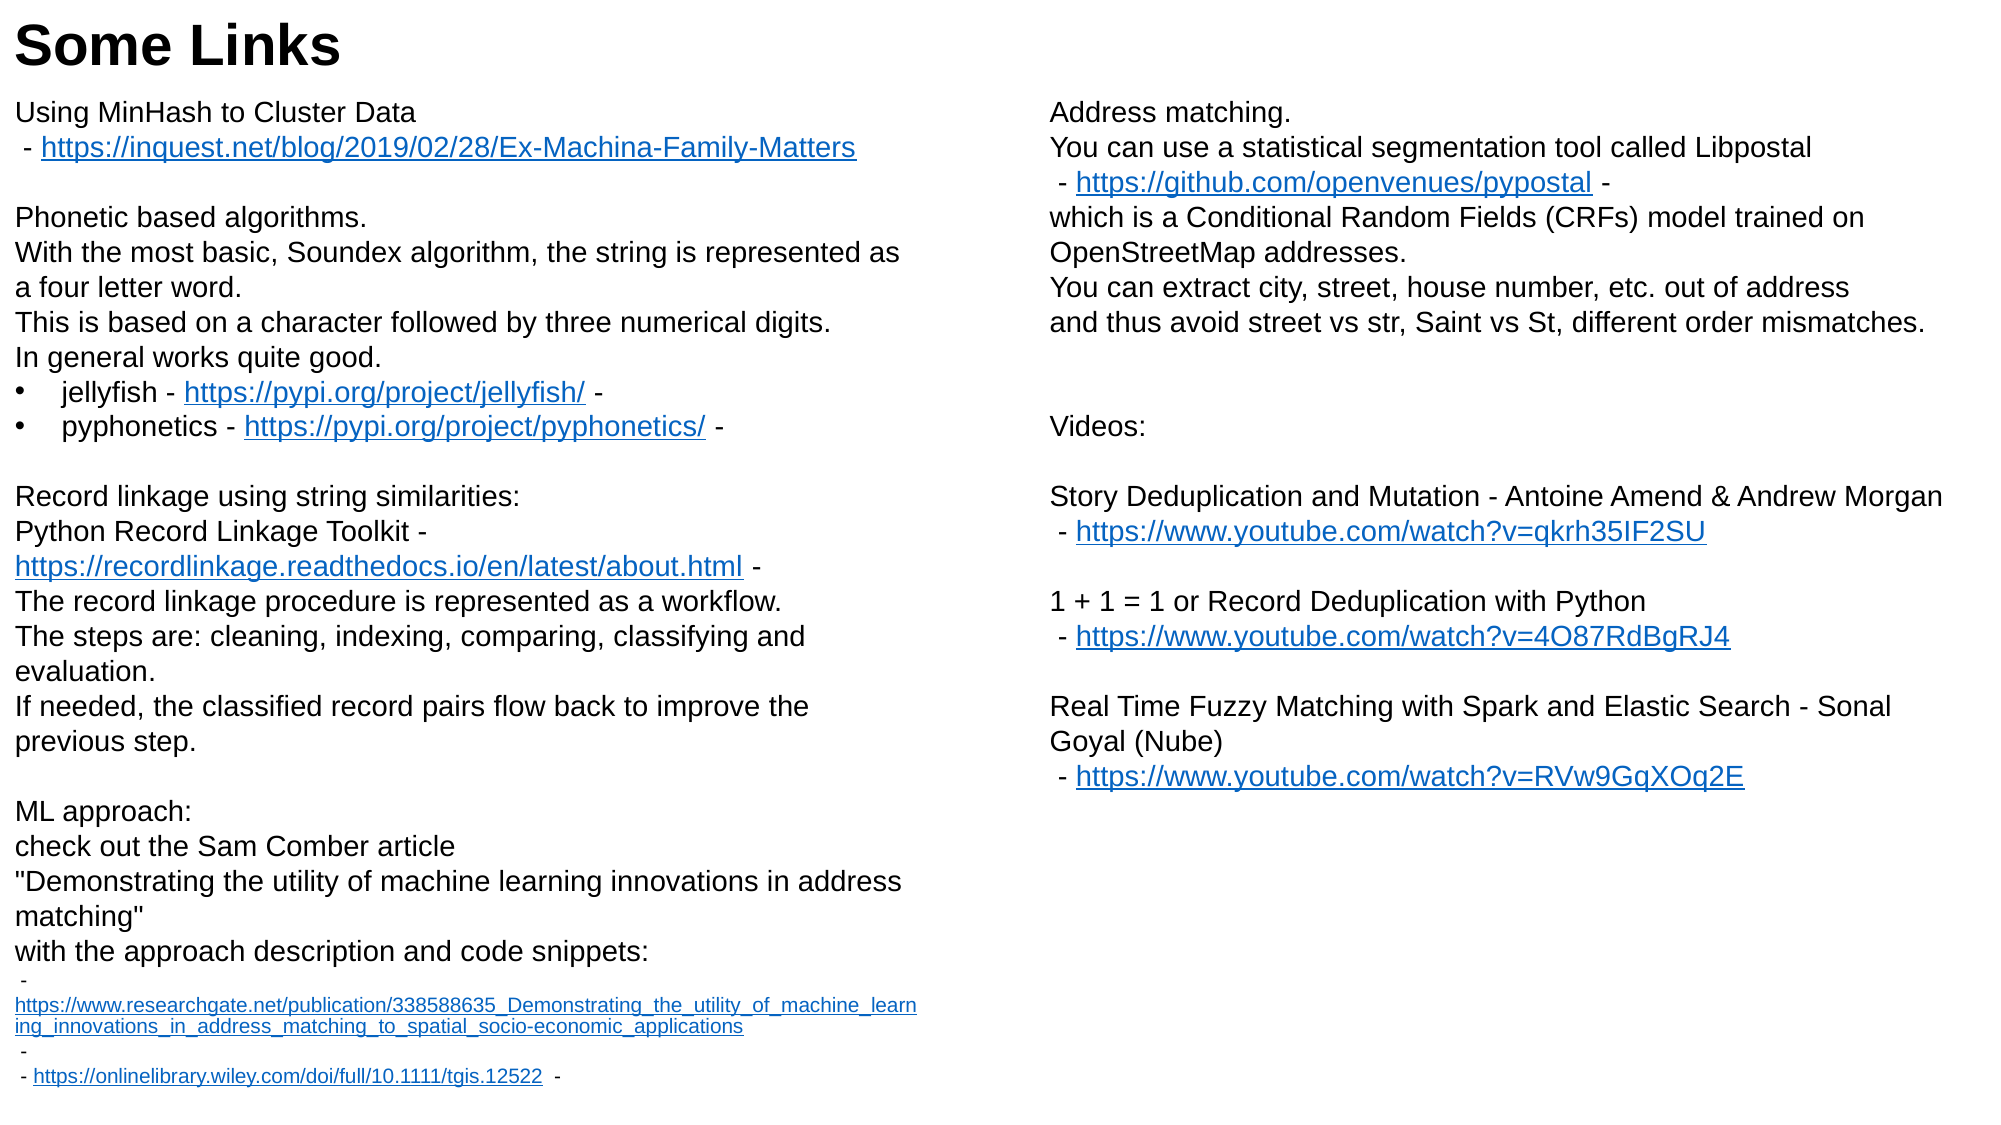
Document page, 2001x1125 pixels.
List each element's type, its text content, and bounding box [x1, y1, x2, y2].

text_box Using MinHash to Cluster Data - https://inquest.net/blog/2019/02/28/Ex-Machina-Family-Matters Phonetic based algorithms. With the most basic, Soundex algorithm, the string is represented as a four letter word. This is based on a character followed by three numerical digits. In general works quite good. jellyfish - https://pypi.org/project/jellyfish/ - pyphonetics - https://pypi.org/project/pyphonetics/ - Record linkage using string similarities: Python Record Linkage Toolkit - https://recordlinkage.readthedocs.io/en/latest/about.html - The record linkage procedure is represented as a workflow. The steps are: cleaning, indexing, comparing, classifying and evaluation. If needed, the classified record pairs flow back to improve the previous step. ML approach: check out the Sam Comber article "Demonstrating the utility of machine learning innovations in address matching" with the approach description and code snippets: - https://www.researchgate.net/publication/338588635_Demonstrating_the_utility_of_machine_learning_innovations_in_address_matching_to_spatial_socio-economic_applications - - https://onlinelibrary.wiley.com/doi/full/10.1111/tgis.12522 - [0, 85, 937, 1110]
text_box Address matching. You can use a statistical segmentation tool called Libpostal - https://github.com/openvenues/pypostal - which is a Conditional Random Fields (CRFs) model trained on OpenStreetMap addresses. You can extract city, street, house number, etc. out of address and thus avoid street vs str, Saint vs St, different order mismatches. Videos: Story Deduplication and Mutation - Antoine Amend & Andrew Morgan - https://www.youtube.com/watch?v=qkrh35IF2SU 1 + 1 = 1 or Record Deduplication with Python - https://www.youtube.com/watch?v=4O87RdBgRJ4 Real Time Fuzzy Matching with Spark and Elastic Search - Sonal Goyal (Nube) - https://www.youtube.com/watch?v=RVw9GqXOq2E [1034, 85, 1971, 905]
text_box Some Links [0, 0, 414, 85]
